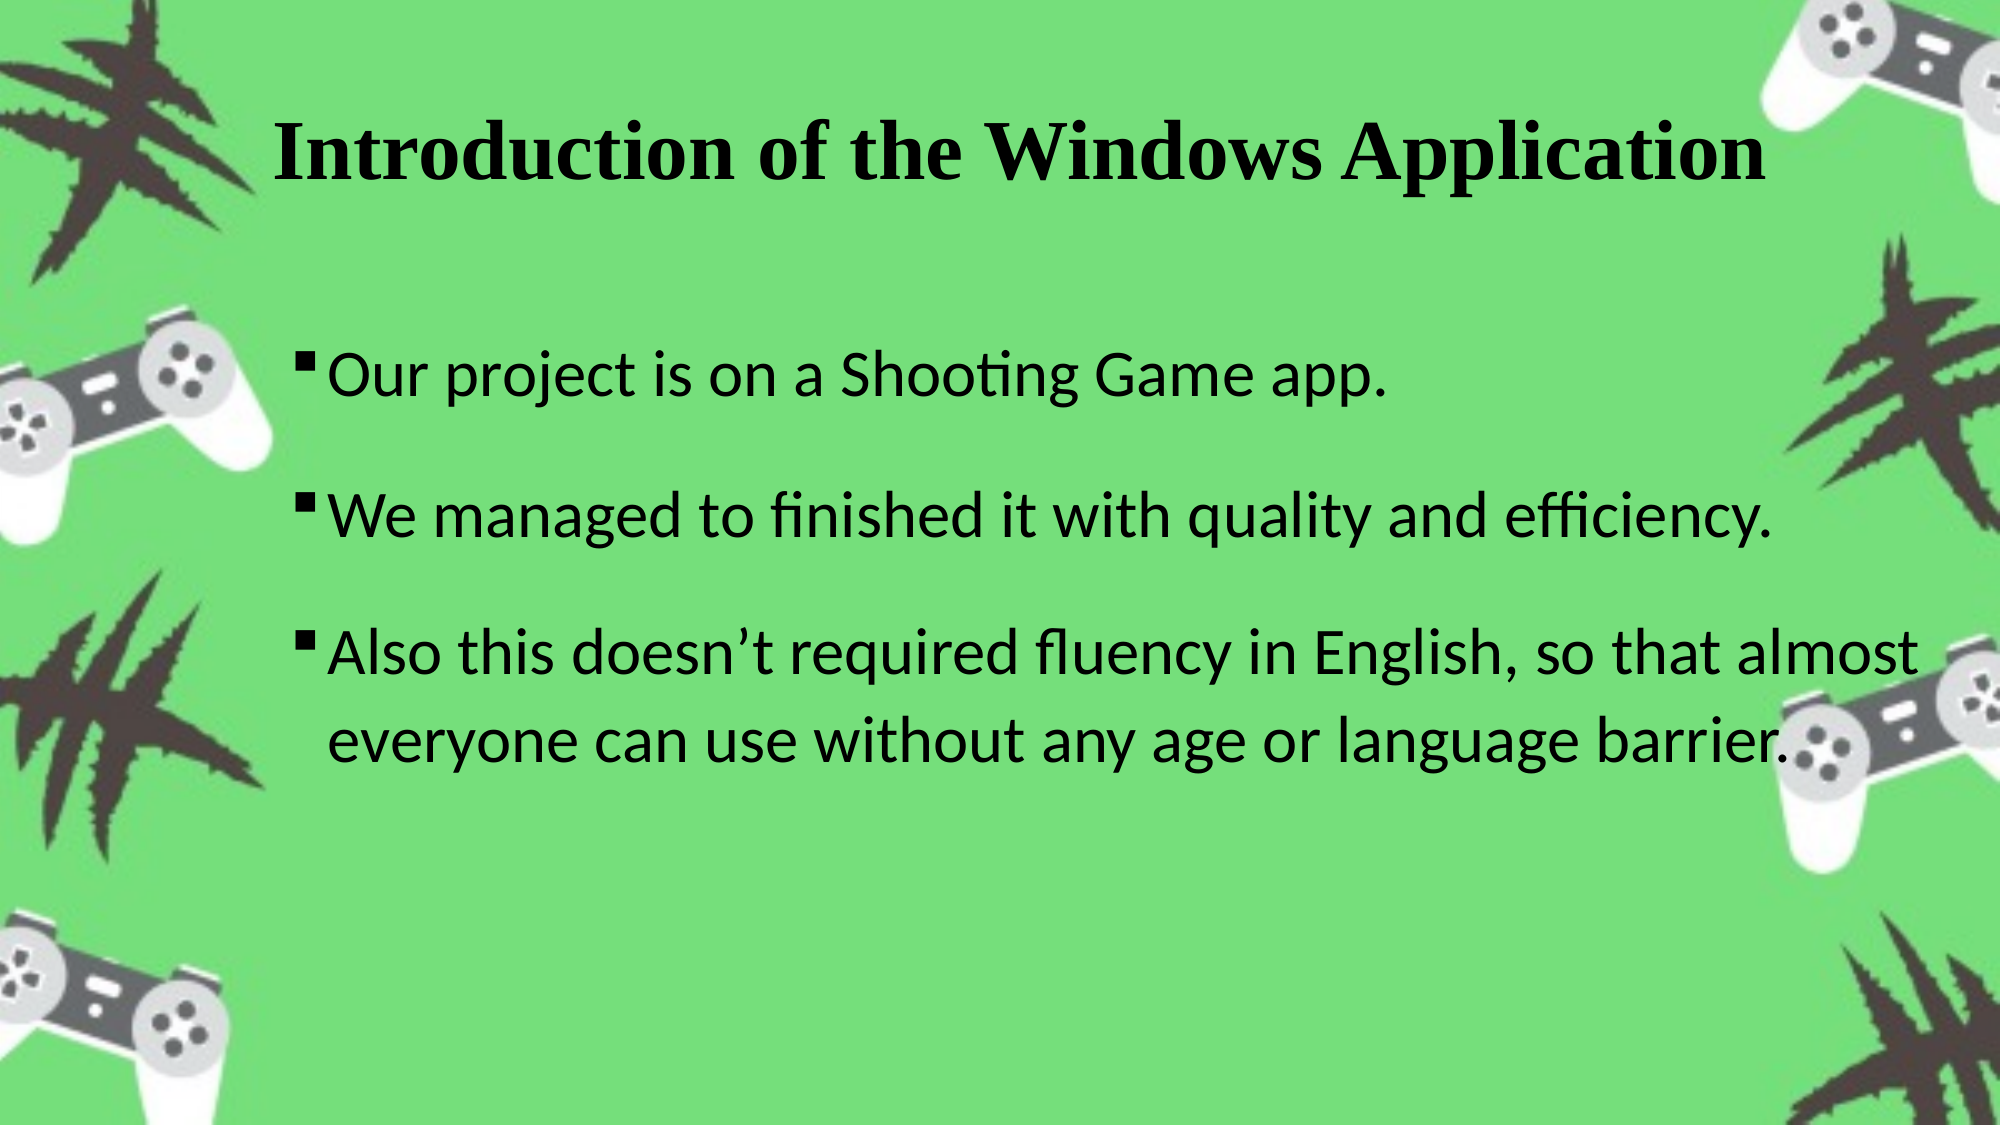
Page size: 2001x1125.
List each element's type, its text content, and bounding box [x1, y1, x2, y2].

list Our project is on a Shooting Game app. We managed to finished it with quality and efficiency. Also this doesn’t required fluency in English, so that almost everyone can use without any age or language barrier. [275, 282, 2000, 996]
title Introduction of the Windows Application [257, 49, 1812, 254]
